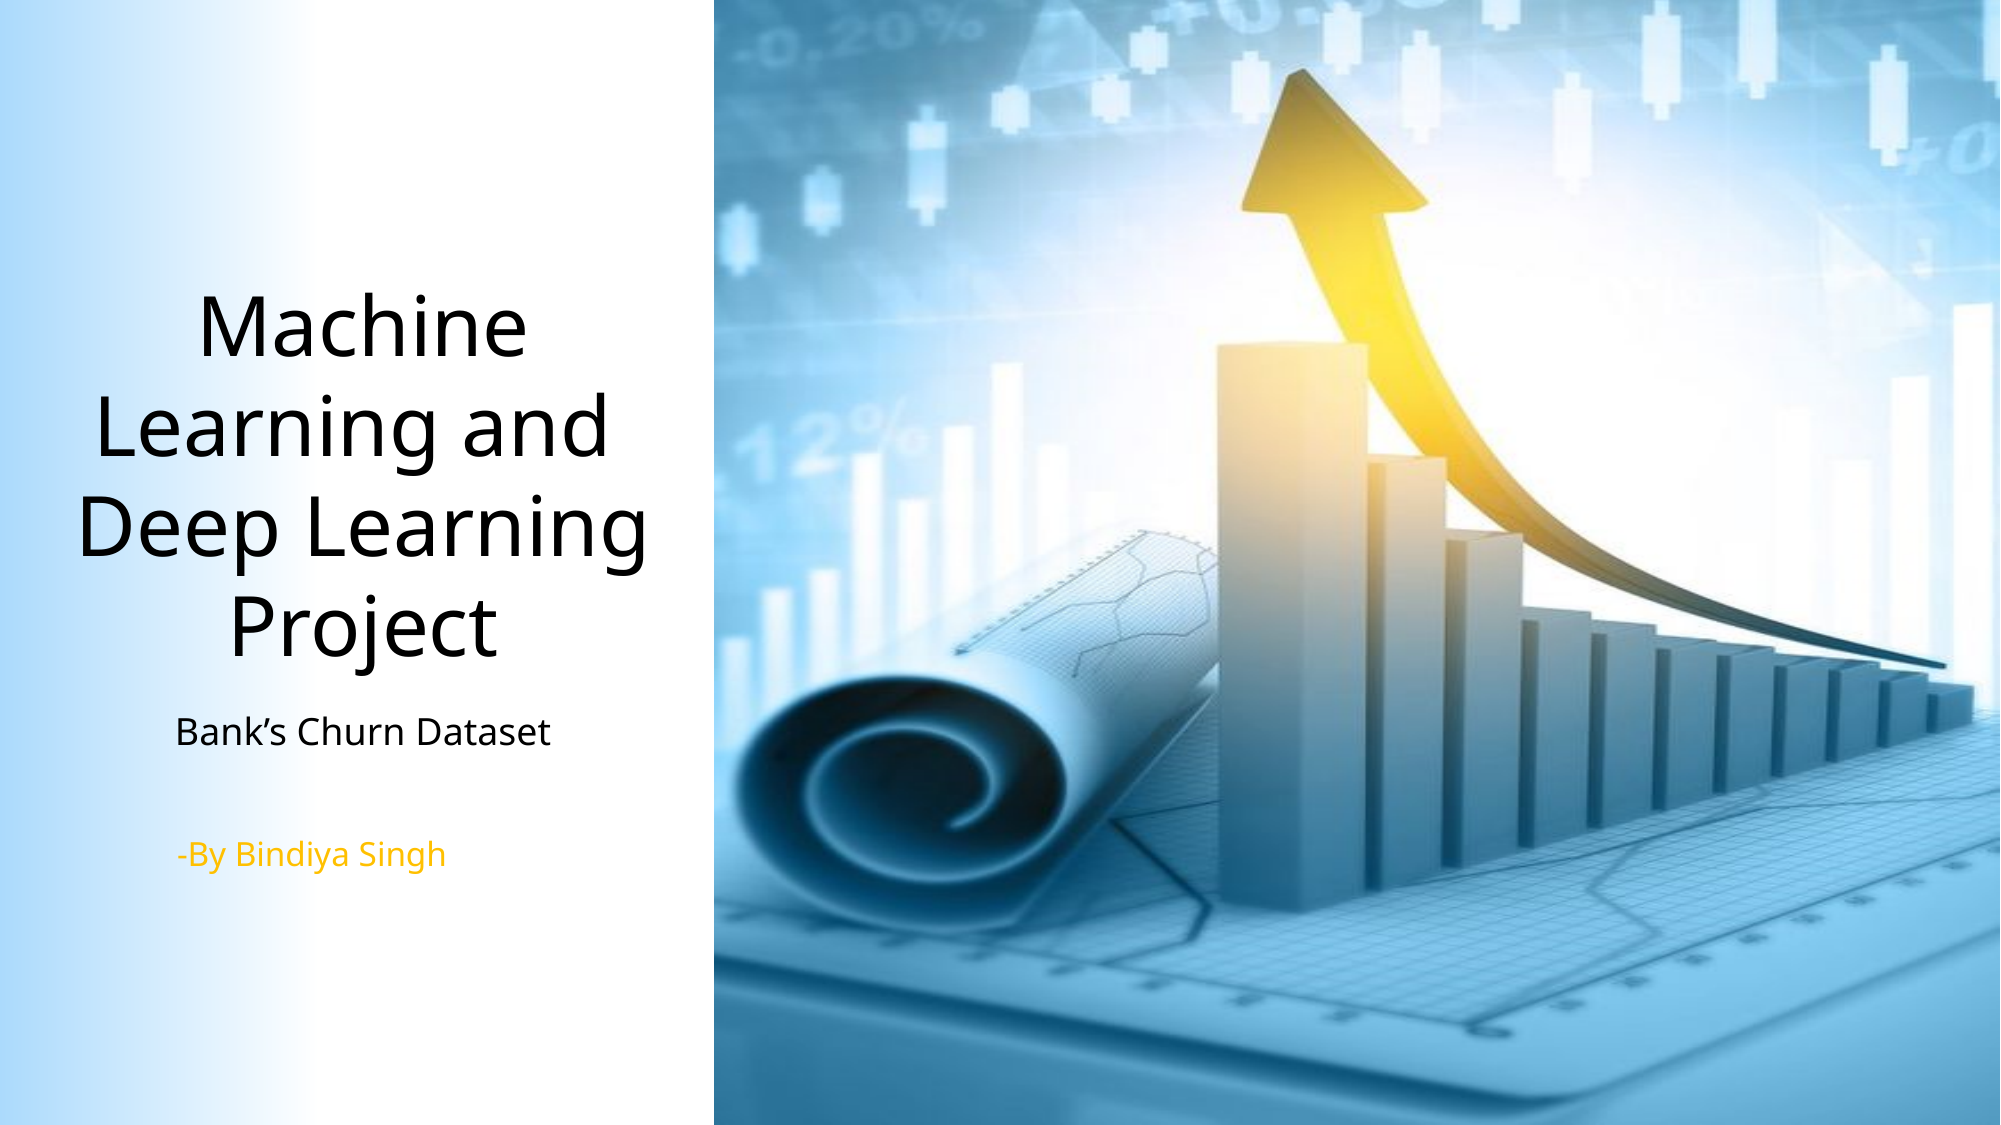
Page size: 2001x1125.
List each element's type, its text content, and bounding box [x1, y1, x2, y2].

picture [713, 0, 2000, 1125]
text_box Machine Learning and Deep Learning Project Bank’s Churn Dataset -By Bindiya Singh [12, 265, 708, 881]
